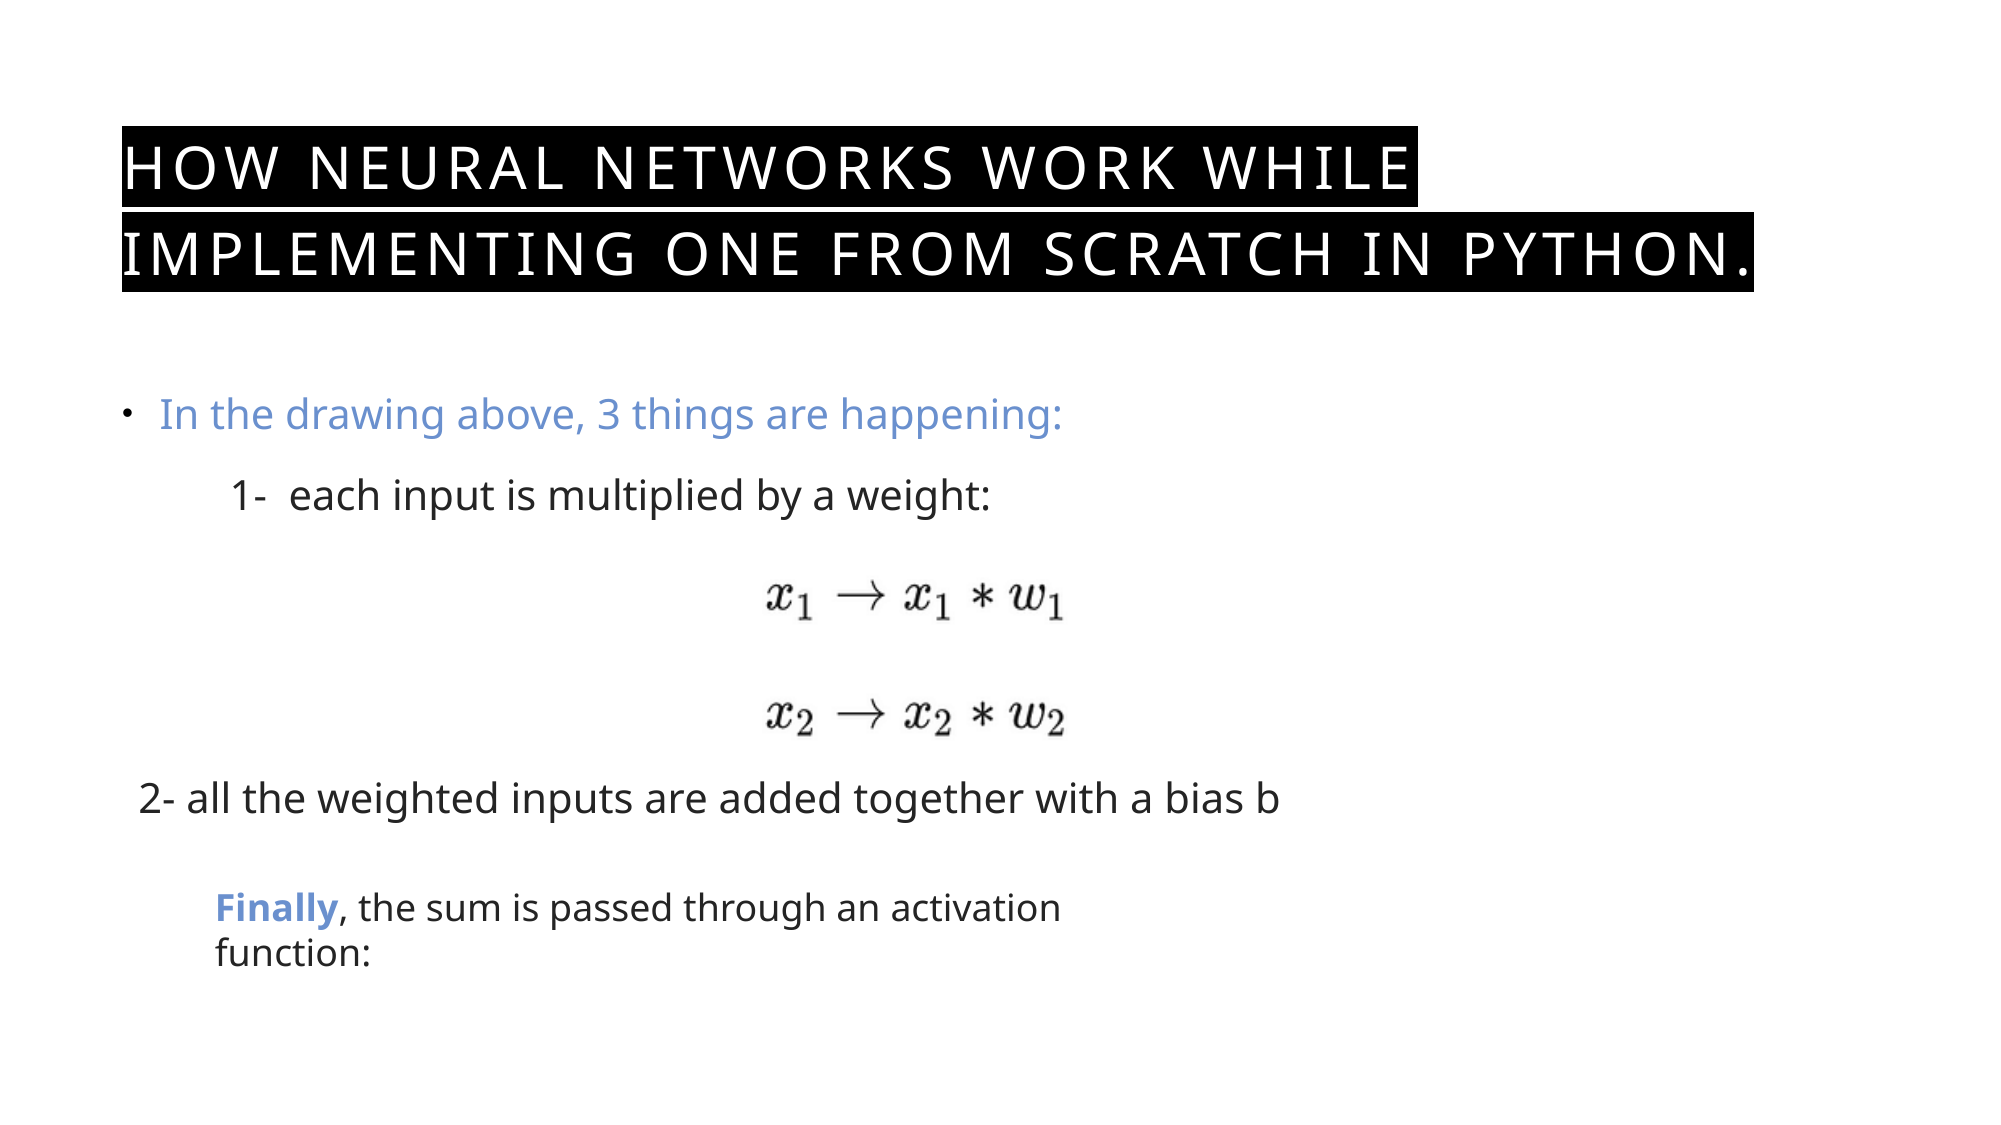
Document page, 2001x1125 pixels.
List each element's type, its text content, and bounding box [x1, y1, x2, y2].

picture [0, 527, 1764, 798]
text_box 2- all the weighted inputs are added together with a bias b [123, 798, 1297, 830]
text_box Finally, the sum is passed through an activation function: [200, 876, 1200, 981]
list In the drawing above, 3 things are happening: 1- each input is multiplied by a weight: neural networks work while implementing one from scratch in Python. [107, 369, 1129, 463]
title how neural networks work while implementing one from scratch in Python. [107, 106, 1850, 295]
